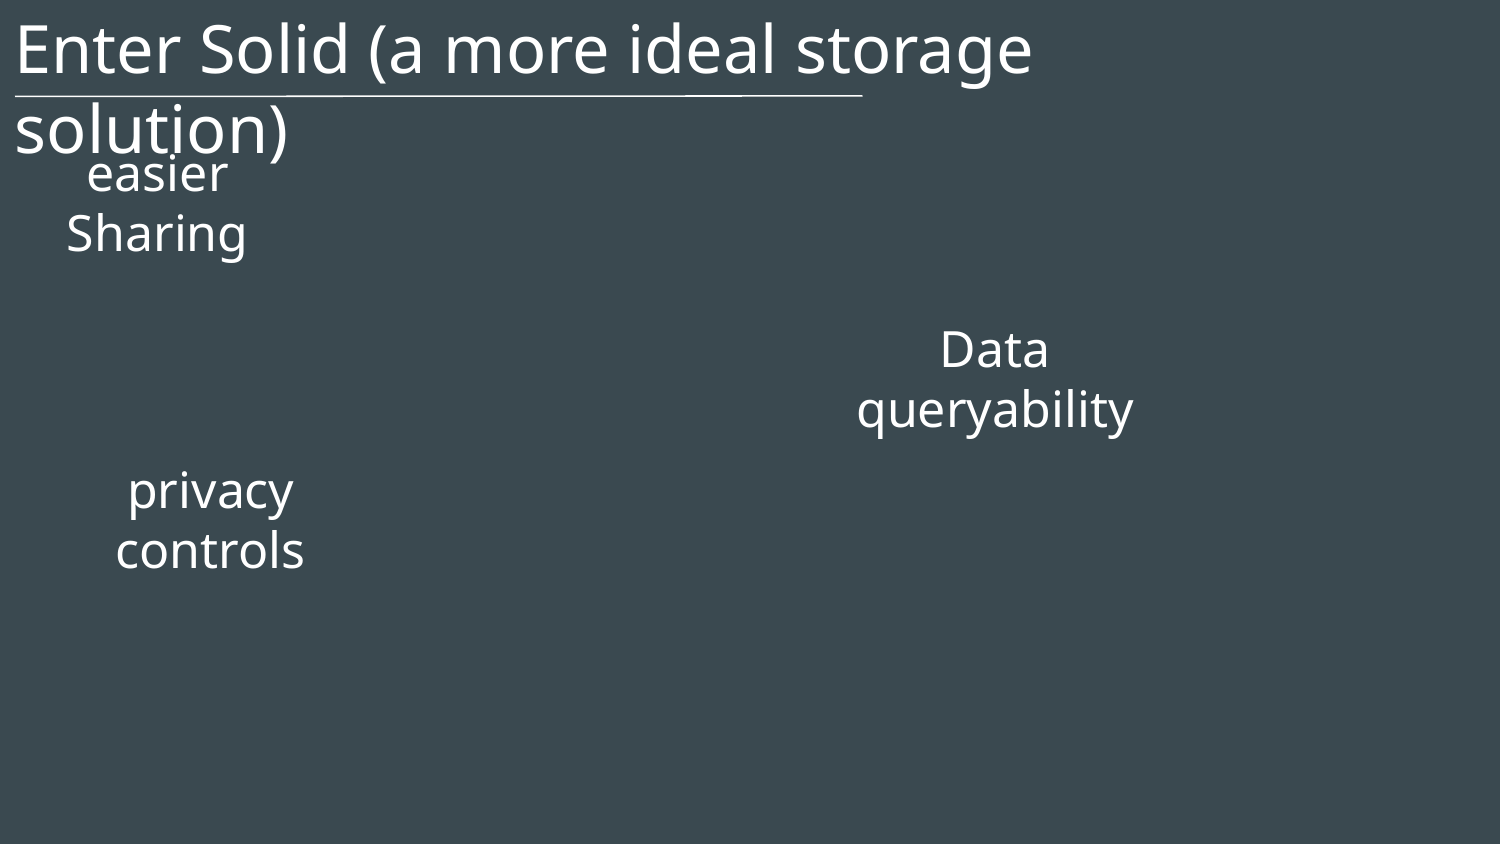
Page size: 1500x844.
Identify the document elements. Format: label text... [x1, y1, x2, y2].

text_box easier Sharing [47, 134, 269, 269]
text_box Enter Solid (a more ideal storage solution) [0, 0, 1263, 175]
text_box Data queryability [820, 309, 1170, 445]
text_box privacy controls [47, 451, 375, 586]
